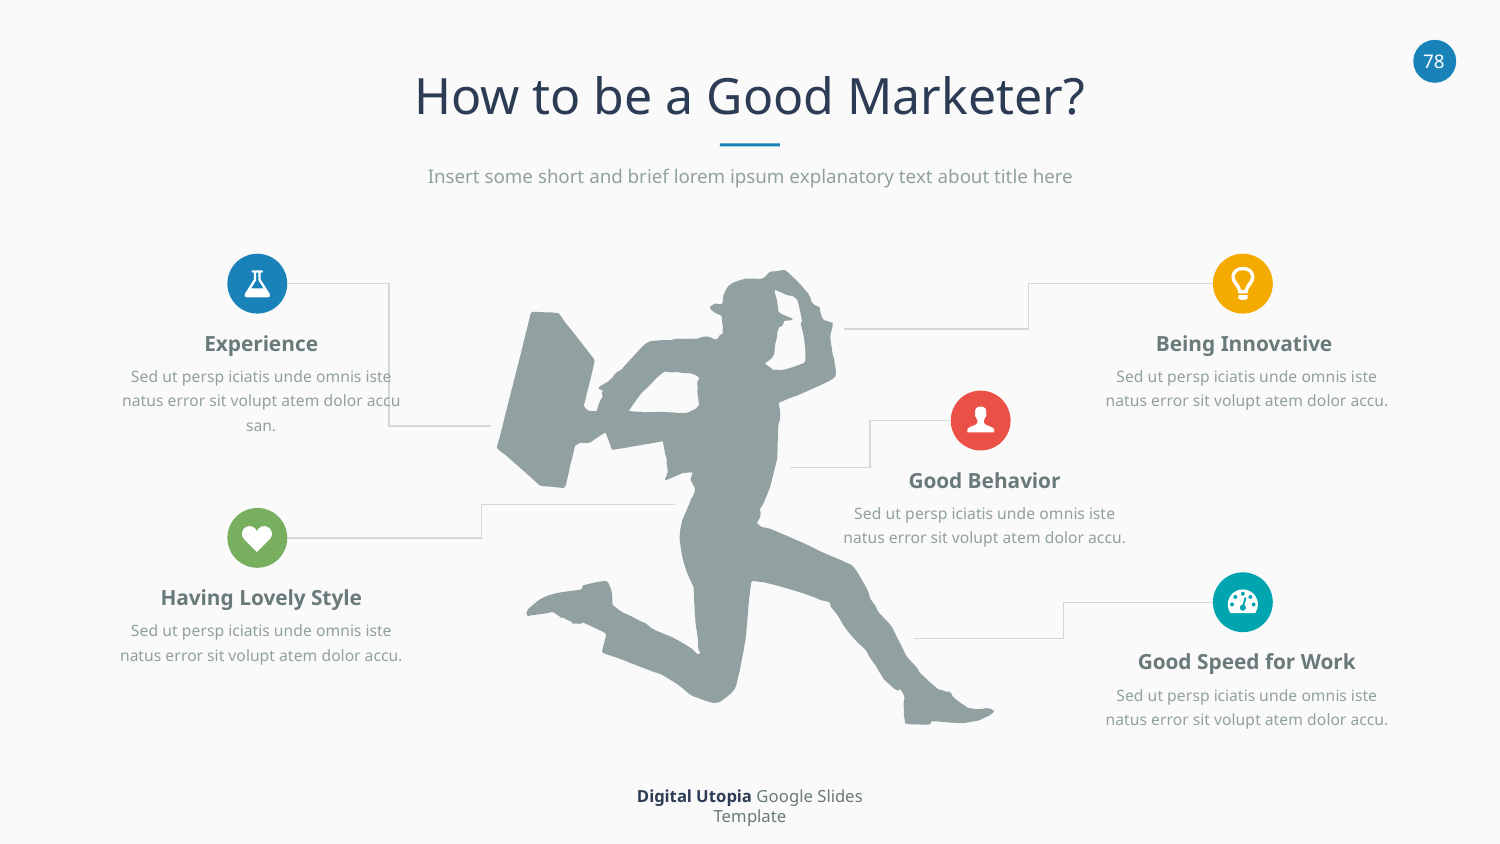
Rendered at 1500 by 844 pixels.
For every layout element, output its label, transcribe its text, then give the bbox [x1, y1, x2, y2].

list How to be a Good Marketer? [112, 64, 1388, 131]
list Insert some short and brief lorem ipsum explanatory text about title here [112, 164, 1388, 190]
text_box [111, 253, 1397, 731]
